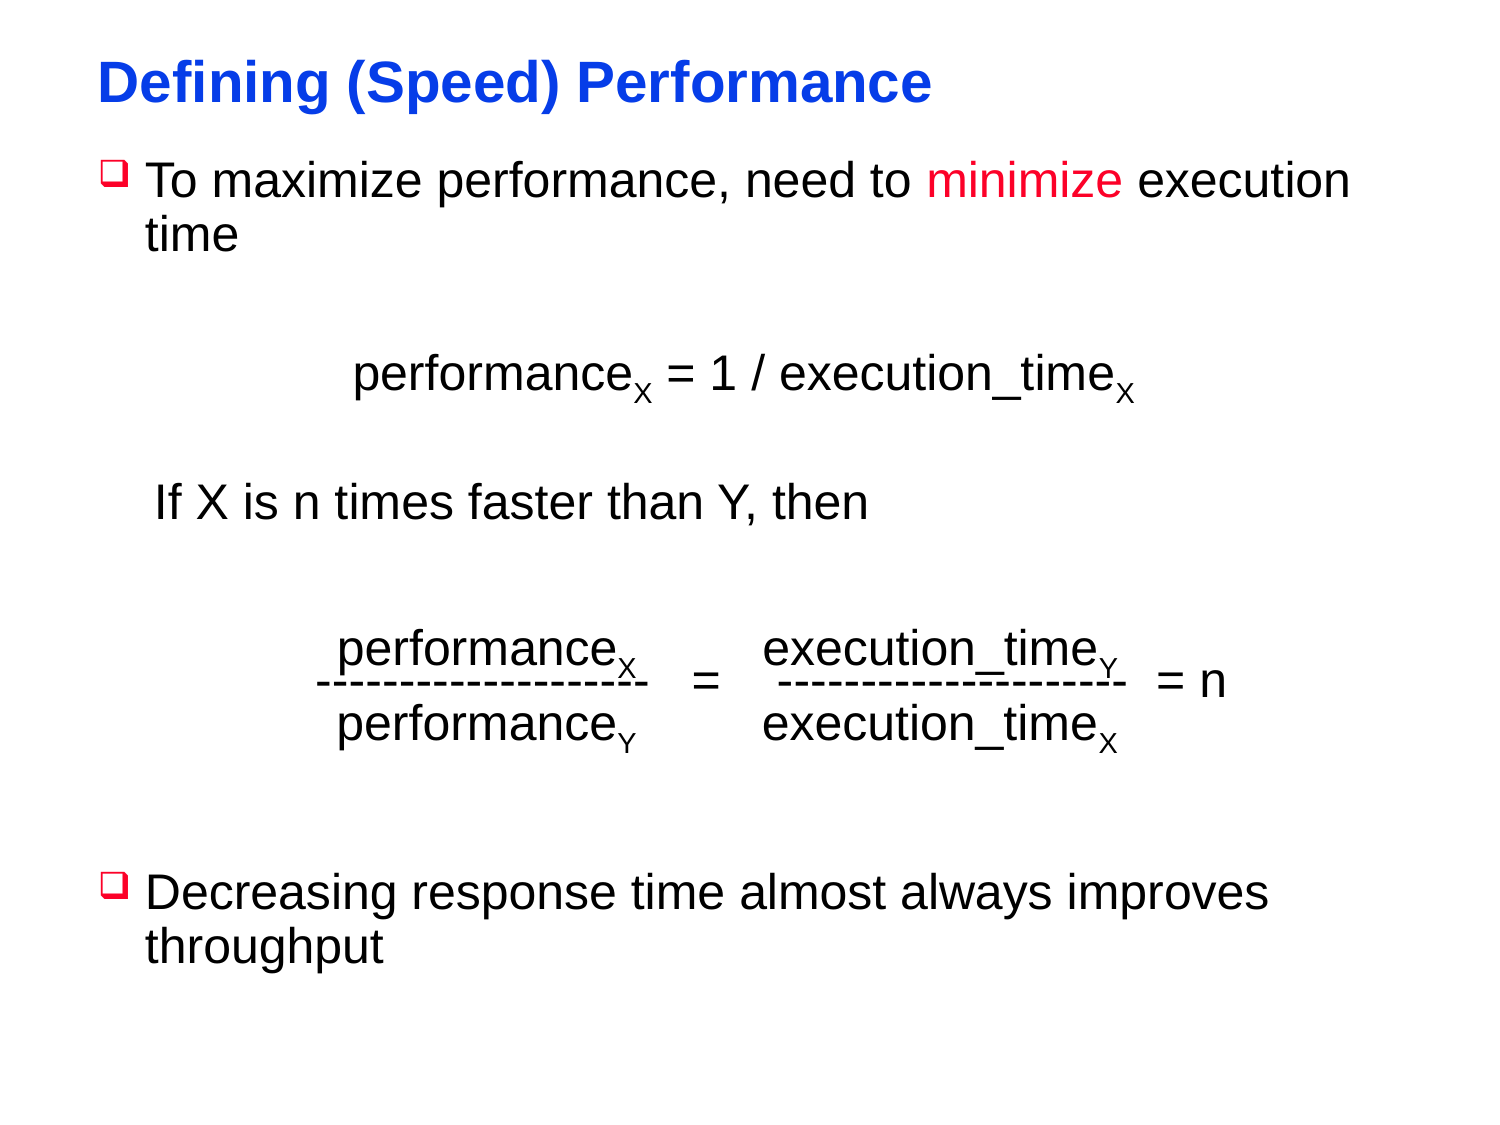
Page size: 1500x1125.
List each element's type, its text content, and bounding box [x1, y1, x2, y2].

text_box performanceX = 1 / execution_timeX [74, 337, 1413, 408]
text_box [62, 612, 1413, 750]
text_box If X is n times faster than Y, then [62, 474, 1400, 535]
title Defining (Speed) Performance [86, 49, 1426, 120]
text_box Decreasing response time almost always improves throughput [87, 862, 1463, 979]
list To maximize performance, need to minimize execution time [86, 149, 1463, 268]
